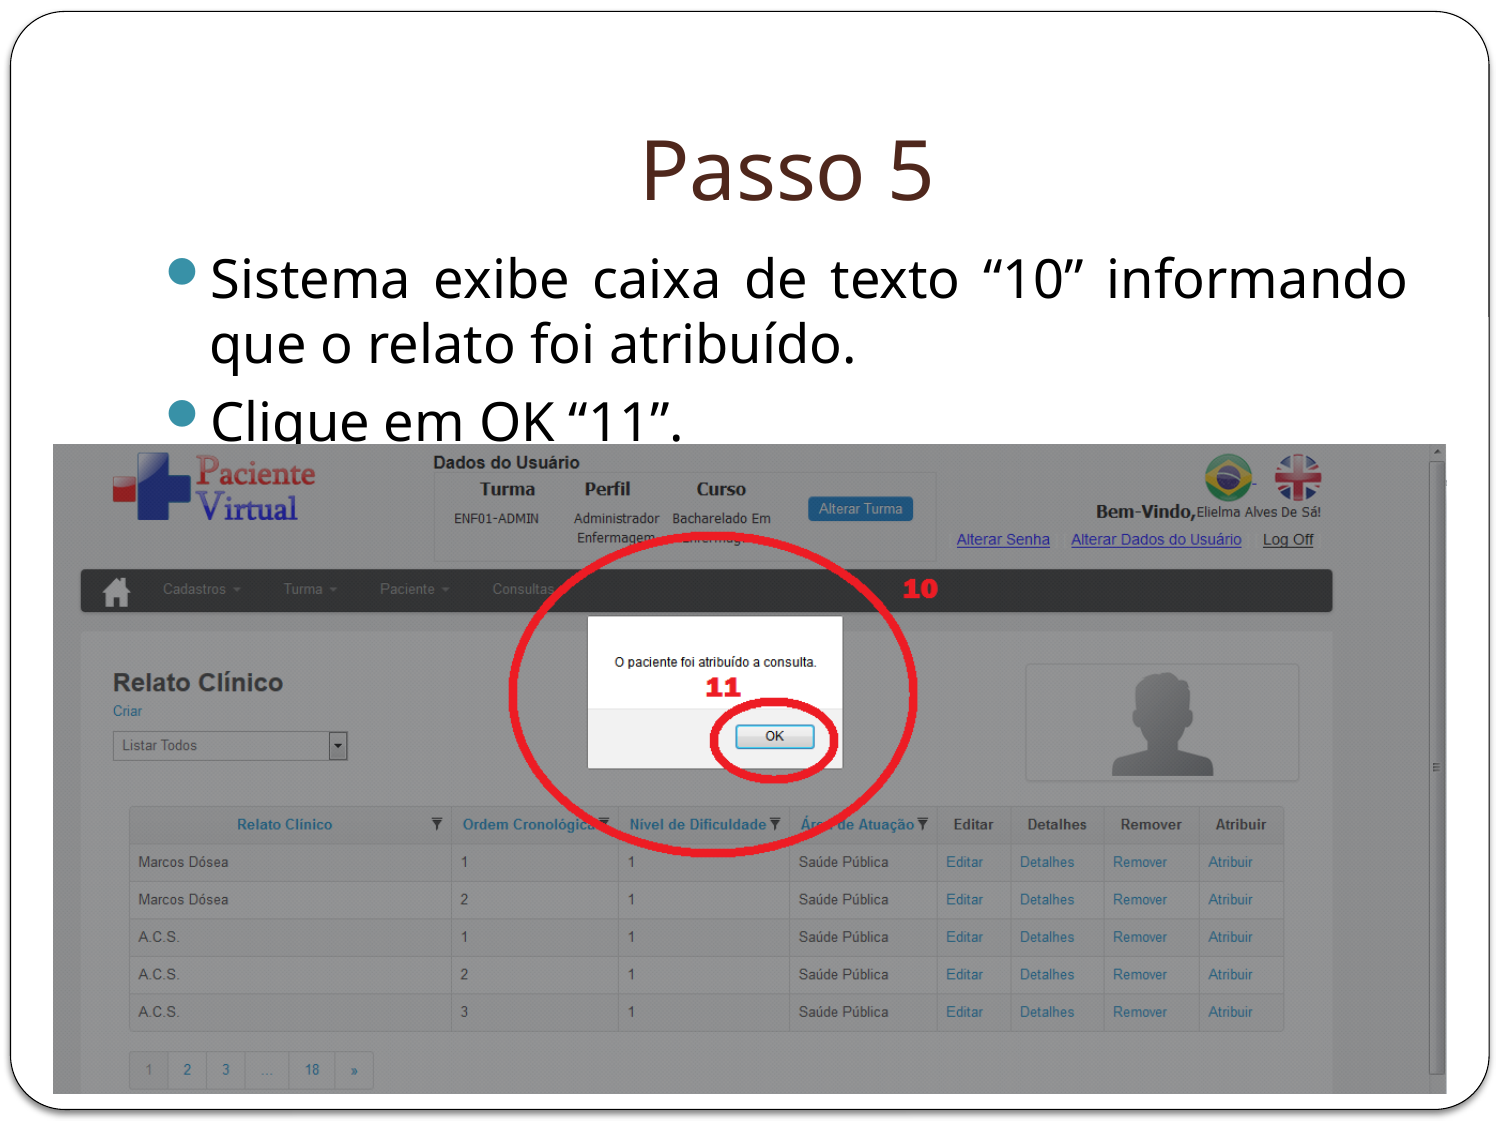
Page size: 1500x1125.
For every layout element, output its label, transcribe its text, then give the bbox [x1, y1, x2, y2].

title Passo 5 [150, 45, 1425, 233]
picture [53, 444, 1447, 1095]
list Sistema exibe caixa de texto “10” informando que o relato foi atribuído. Clique em OK “11”. [150, 237, 1425, 442]
